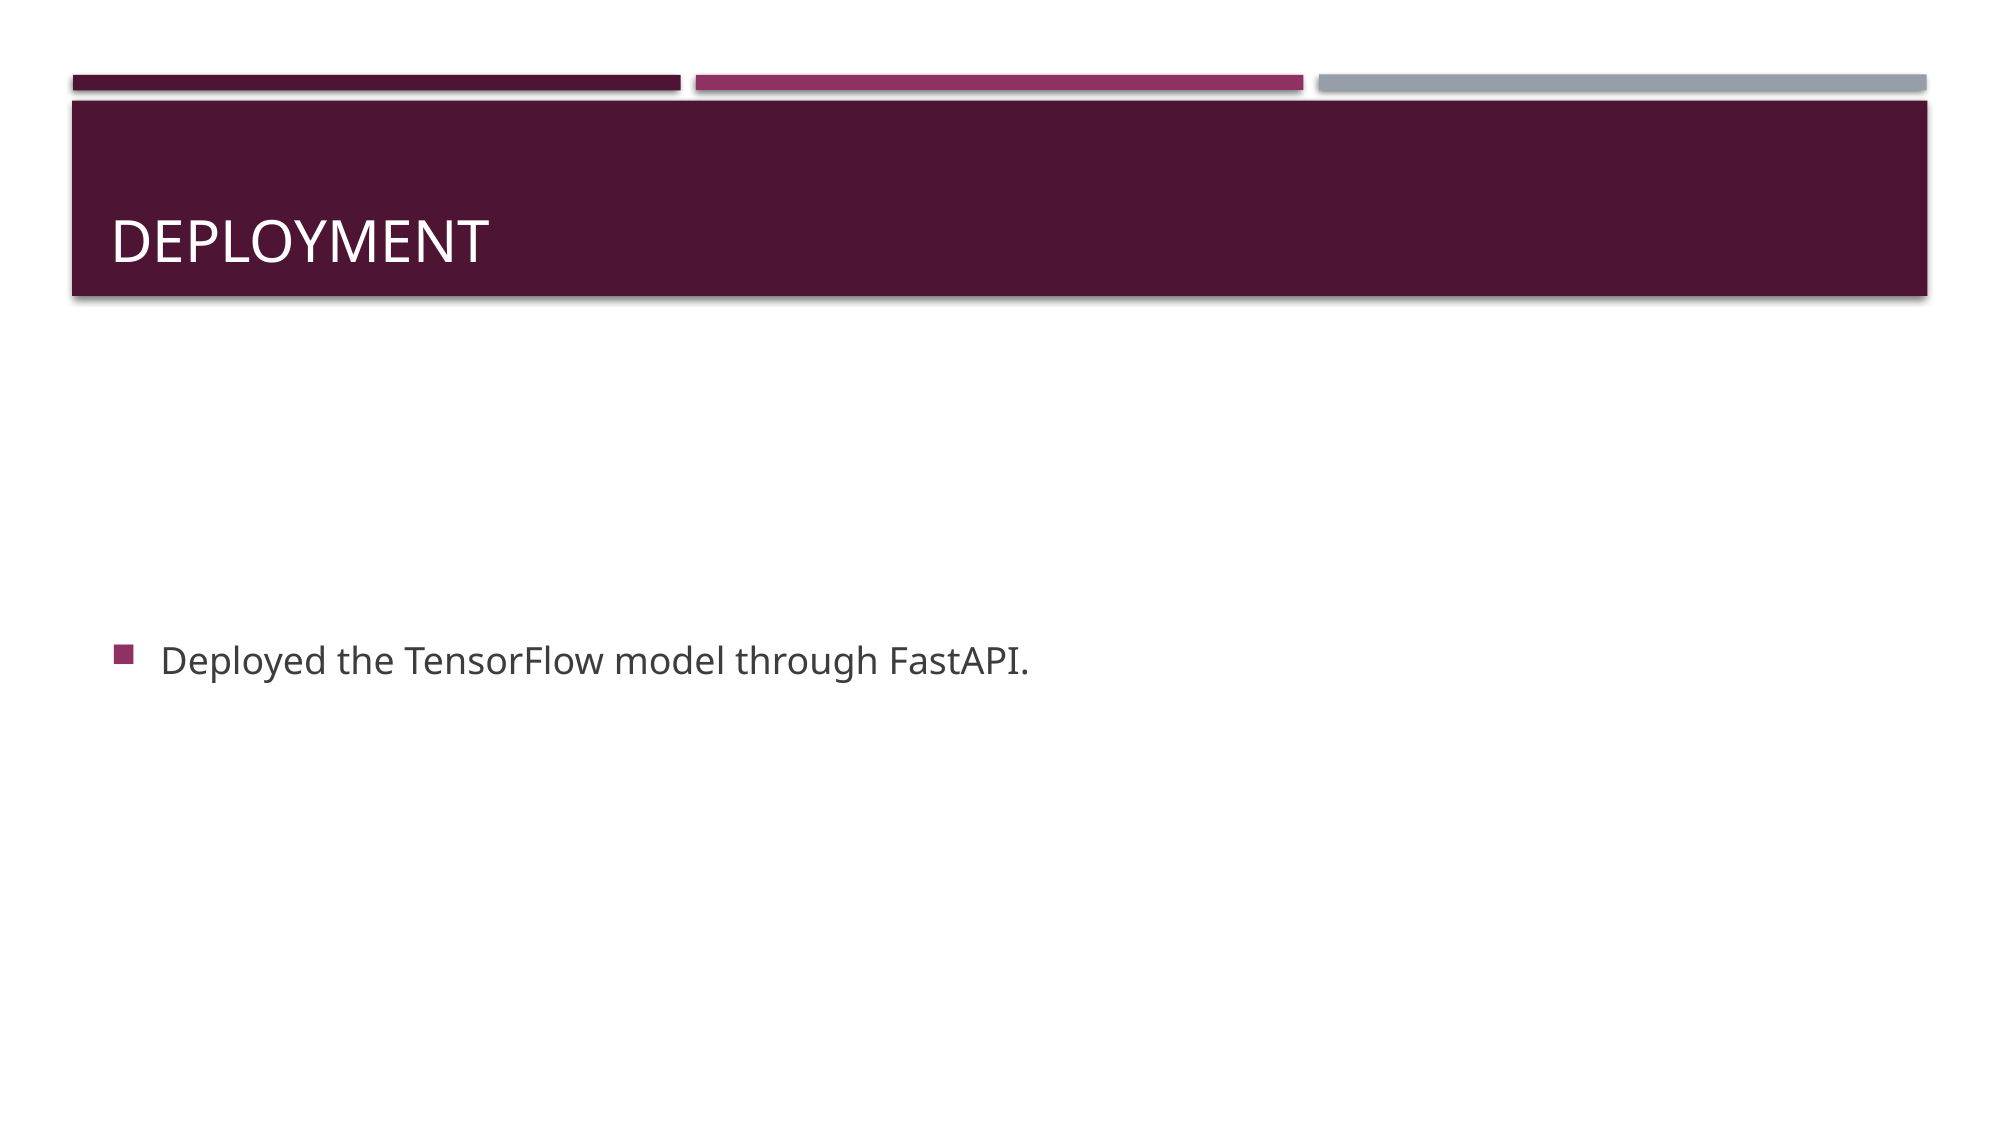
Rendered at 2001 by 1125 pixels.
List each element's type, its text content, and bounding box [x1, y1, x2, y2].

list Deployed the TensorFlow model through FastAPI. [95, 357, 1905, 962]
title Deployment [95, 115, 1905, 282]
